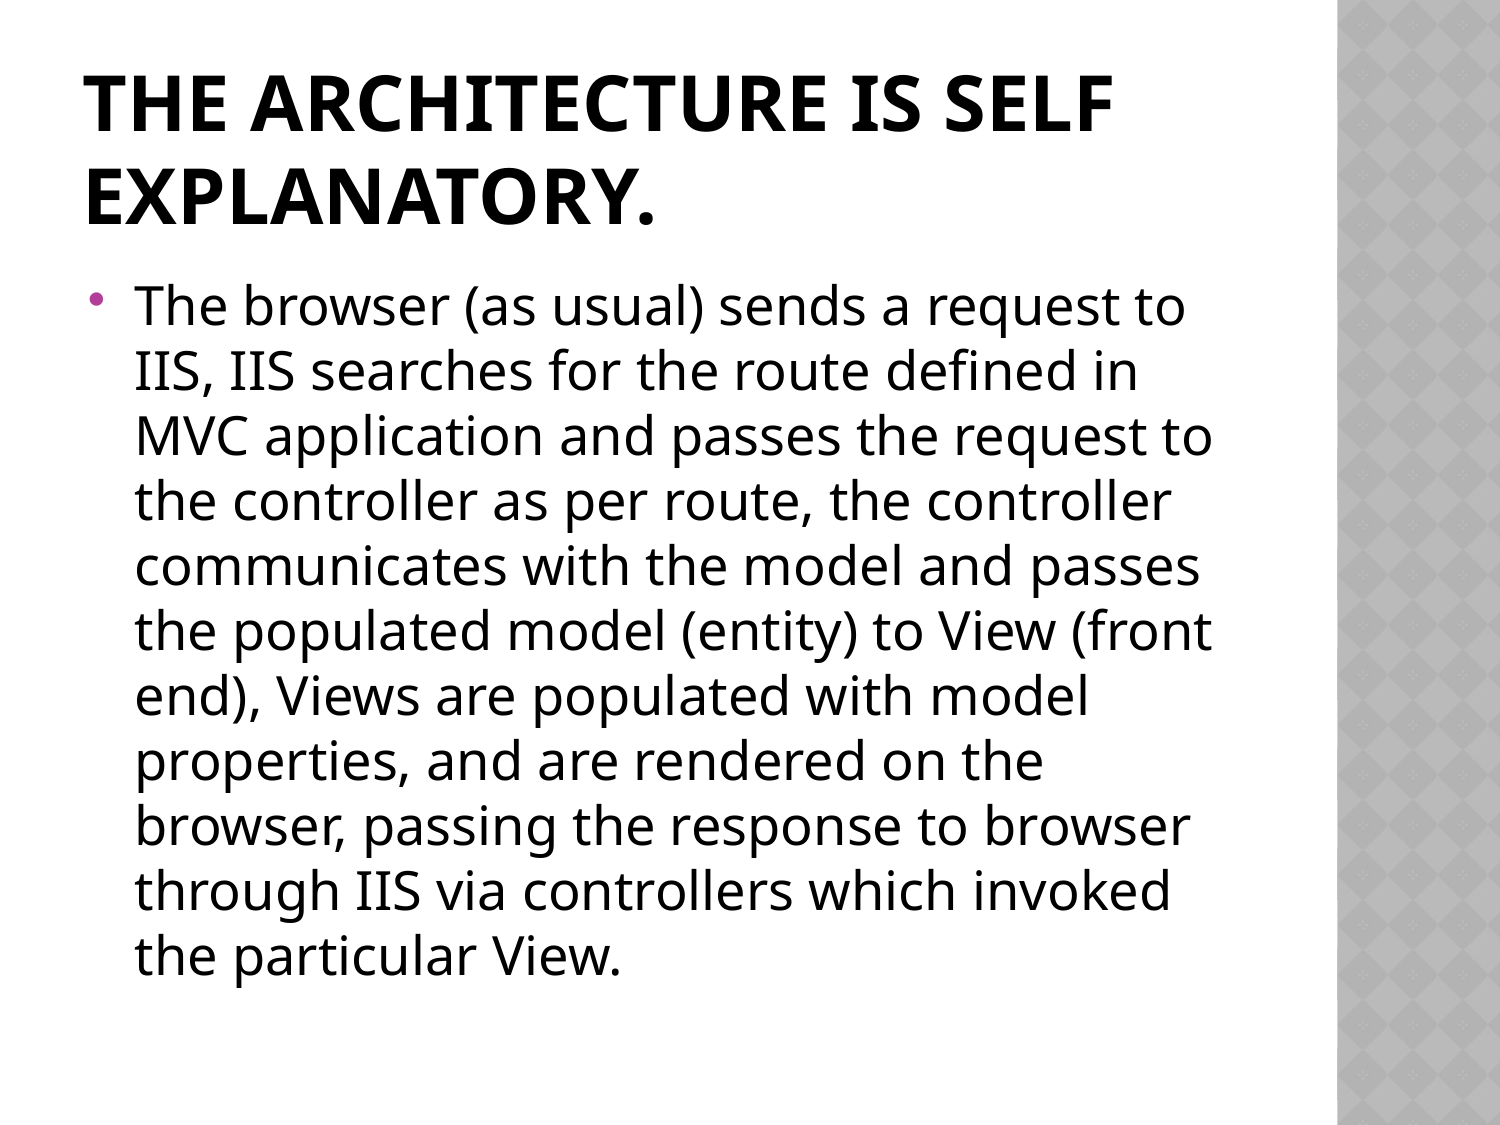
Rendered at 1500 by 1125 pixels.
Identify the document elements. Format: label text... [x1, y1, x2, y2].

list The browser (as usual) sends a request to IIS, IIS searches for the route defined in MVC application and passes the request to the controller as per route, the controller communicates with the model and passes the populated model (entity) to View (front end), Views are populated with model properties, and are rendered on the browser, passing the response to browser through IIS via controllers which invoked the particular View. [75, 264, 1263, 1059]
title The architecture is self explanatory. [75, 52, 1263, 240]
